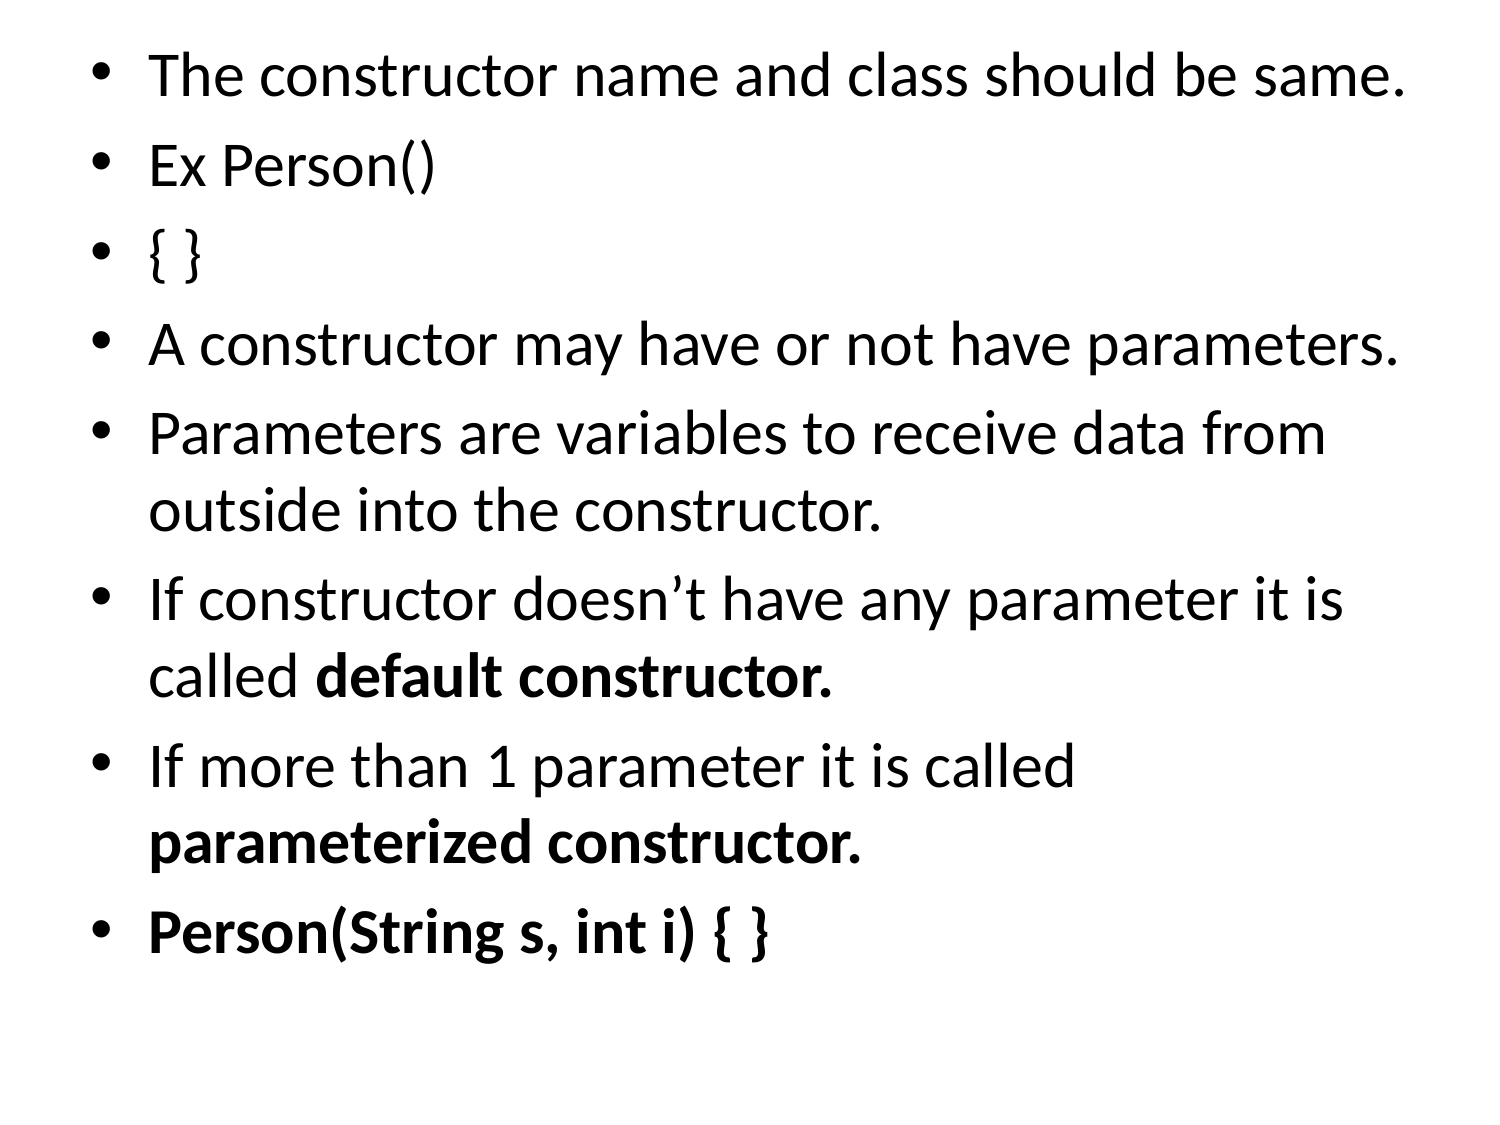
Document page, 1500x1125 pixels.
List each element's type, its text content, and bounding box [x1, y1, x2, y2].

list The constructor name and class should be same. Ex Person() { } A constructor may have or not have parameters. Parameters are variables to receive data from outside into the constructor. If constructor doesn’t have any parameter it is called default constructor. If more than 1 parameter it is called parameterized constructor. Person(String s, int i) { } [75, 24, 1425, 1005]
